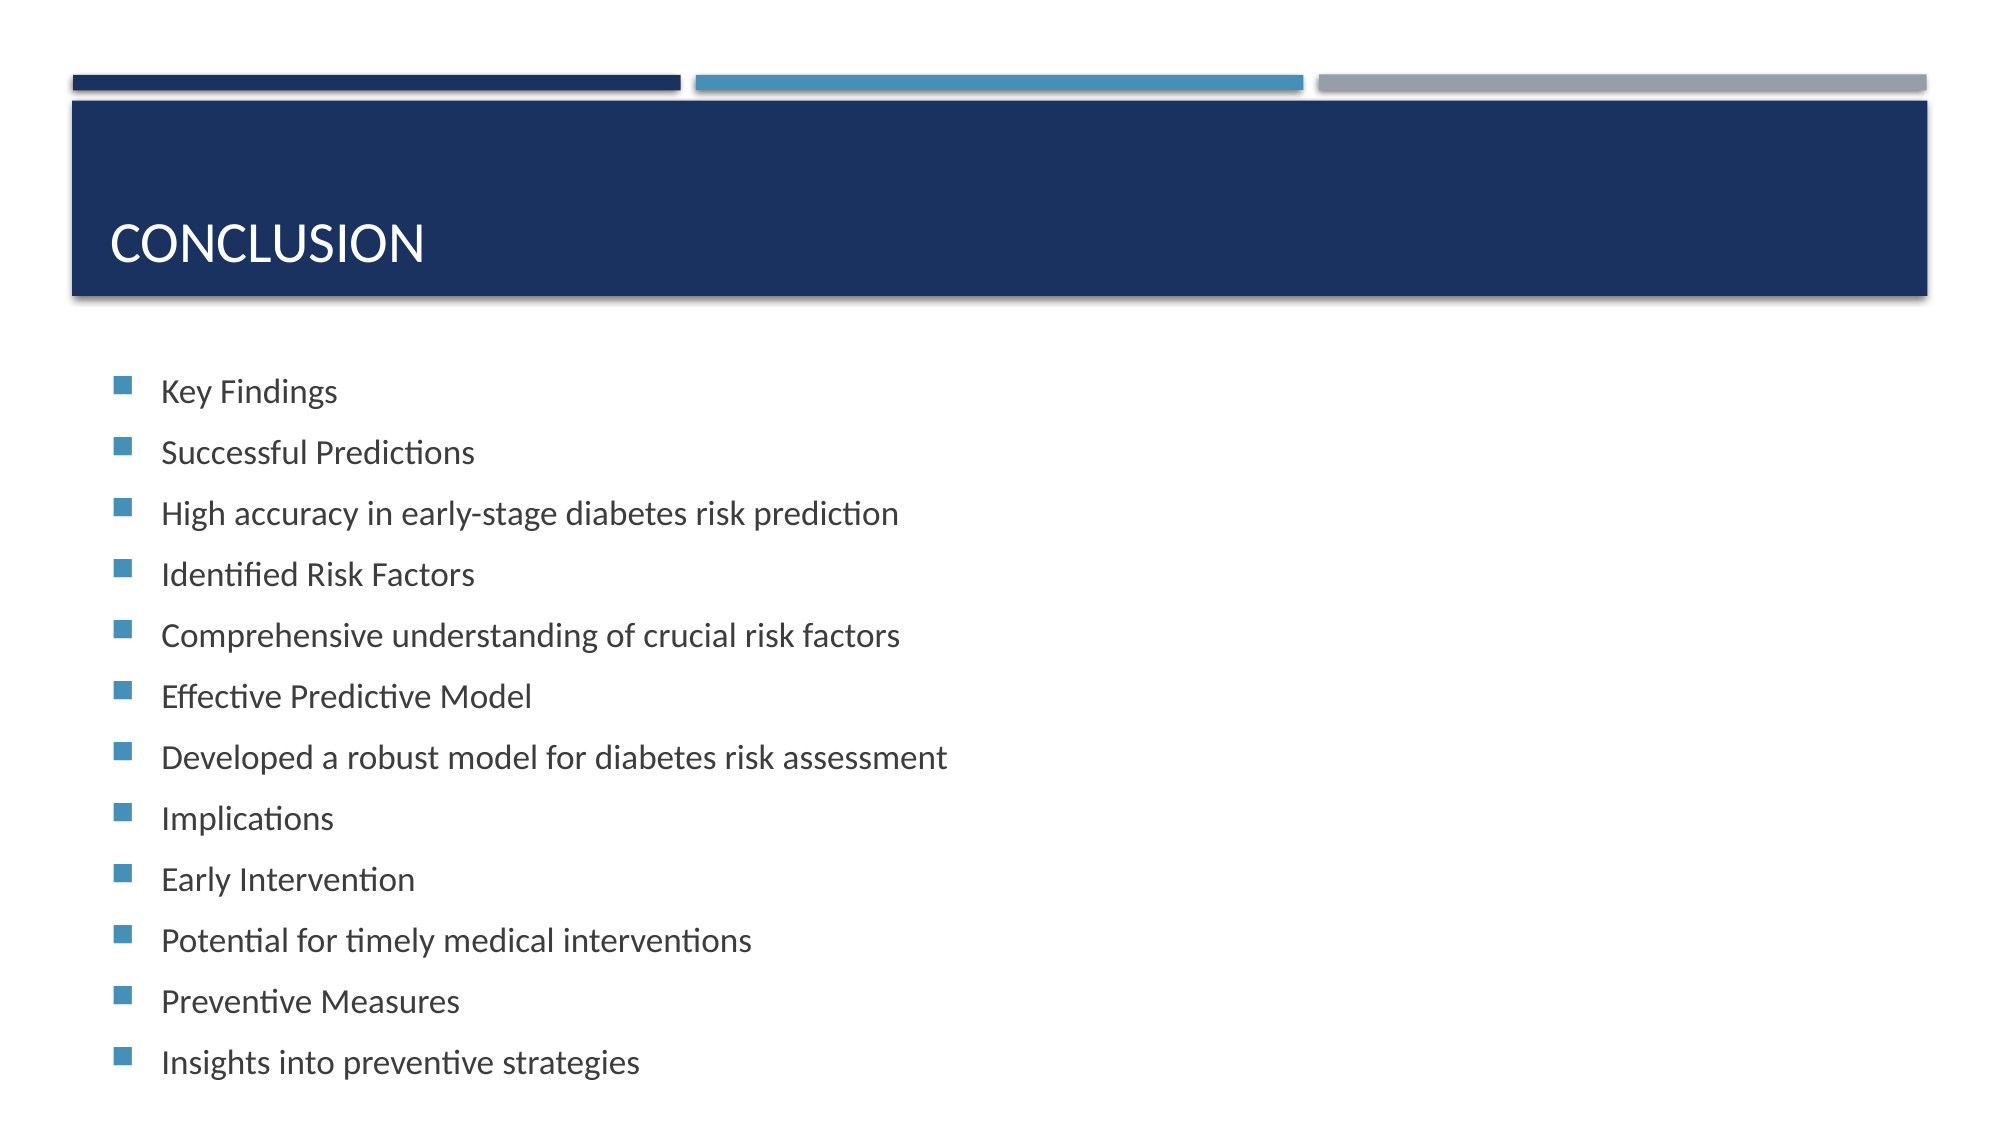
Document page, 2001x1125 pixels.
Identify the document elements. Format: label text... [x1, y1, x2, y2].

list Key Findings Successful Predictions High accuracy in early-stage diabetes risk prediction Identified Risk Factors Comprehensive understanding of crucial risk factors Effective Predictive Model Developed a robust model for diabetes risk assessment Implications Early Intervention Potential for timely medical interventions Preventive Measures Insights into preventive strategies [95, 357, 1905, 1093]
title conclusıon [95, 115, 1905, 282]
